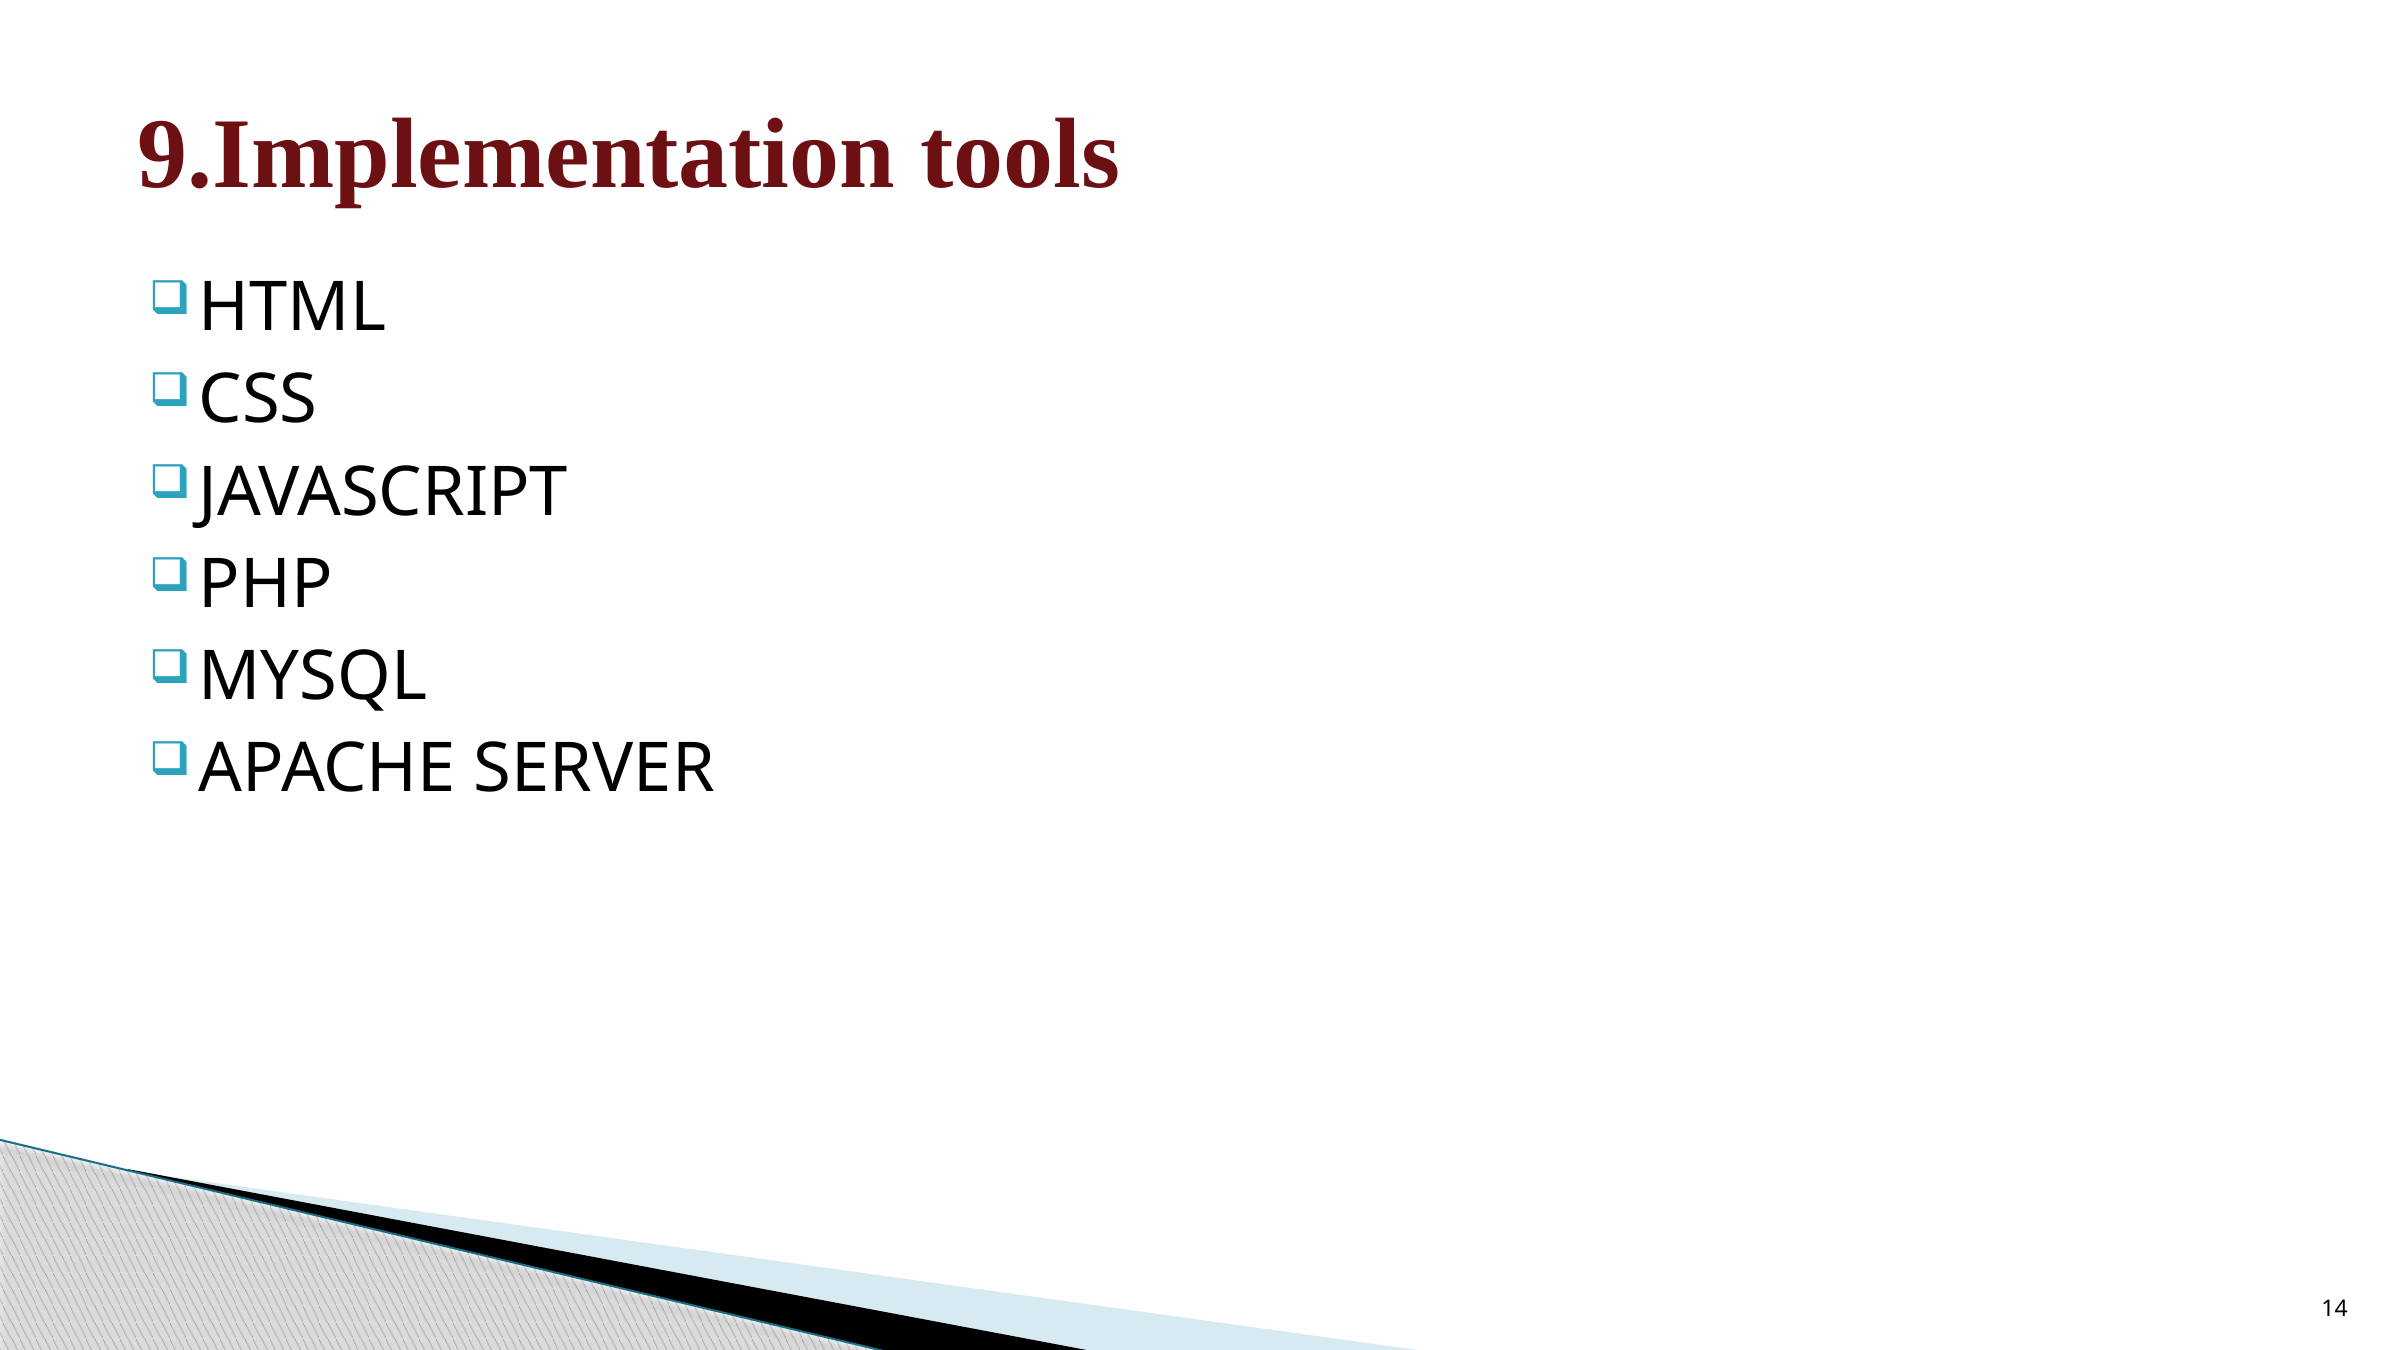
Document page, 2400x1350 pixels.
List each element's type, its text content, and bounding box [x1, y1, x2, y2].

list HTML CSS JAVASCRIPT PHP MYSQL APACHE SERVER [110, 253, 2255, 1183]
title 9.Implementation tools [120, 54, 2280, 242]
slide_number 14 [2269, 1261, 2366, 1334]
